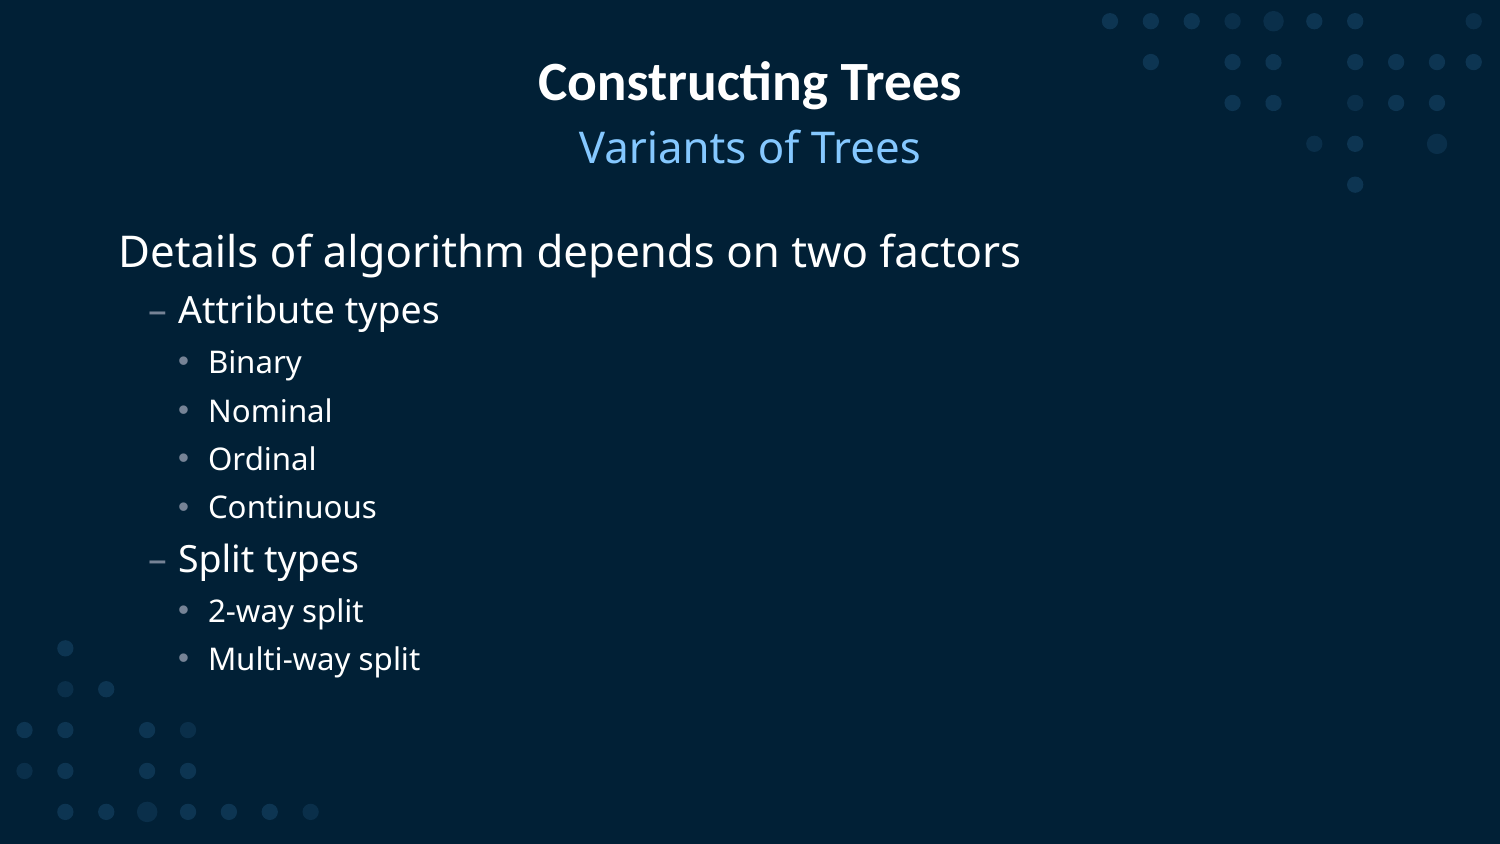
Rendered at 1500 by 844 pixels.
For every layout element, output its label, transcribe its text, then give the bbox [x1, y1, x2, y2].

list Details of algorithm depends on two factors Attribute types Binary Nominal Ordinal Continuous Split types 2-way split Multi-way split [103, 224, 1397, 760]
list Variants of Trees [103, 120, 1397, 196]
title Constructing Trees [103, 44, 1397, 120]
